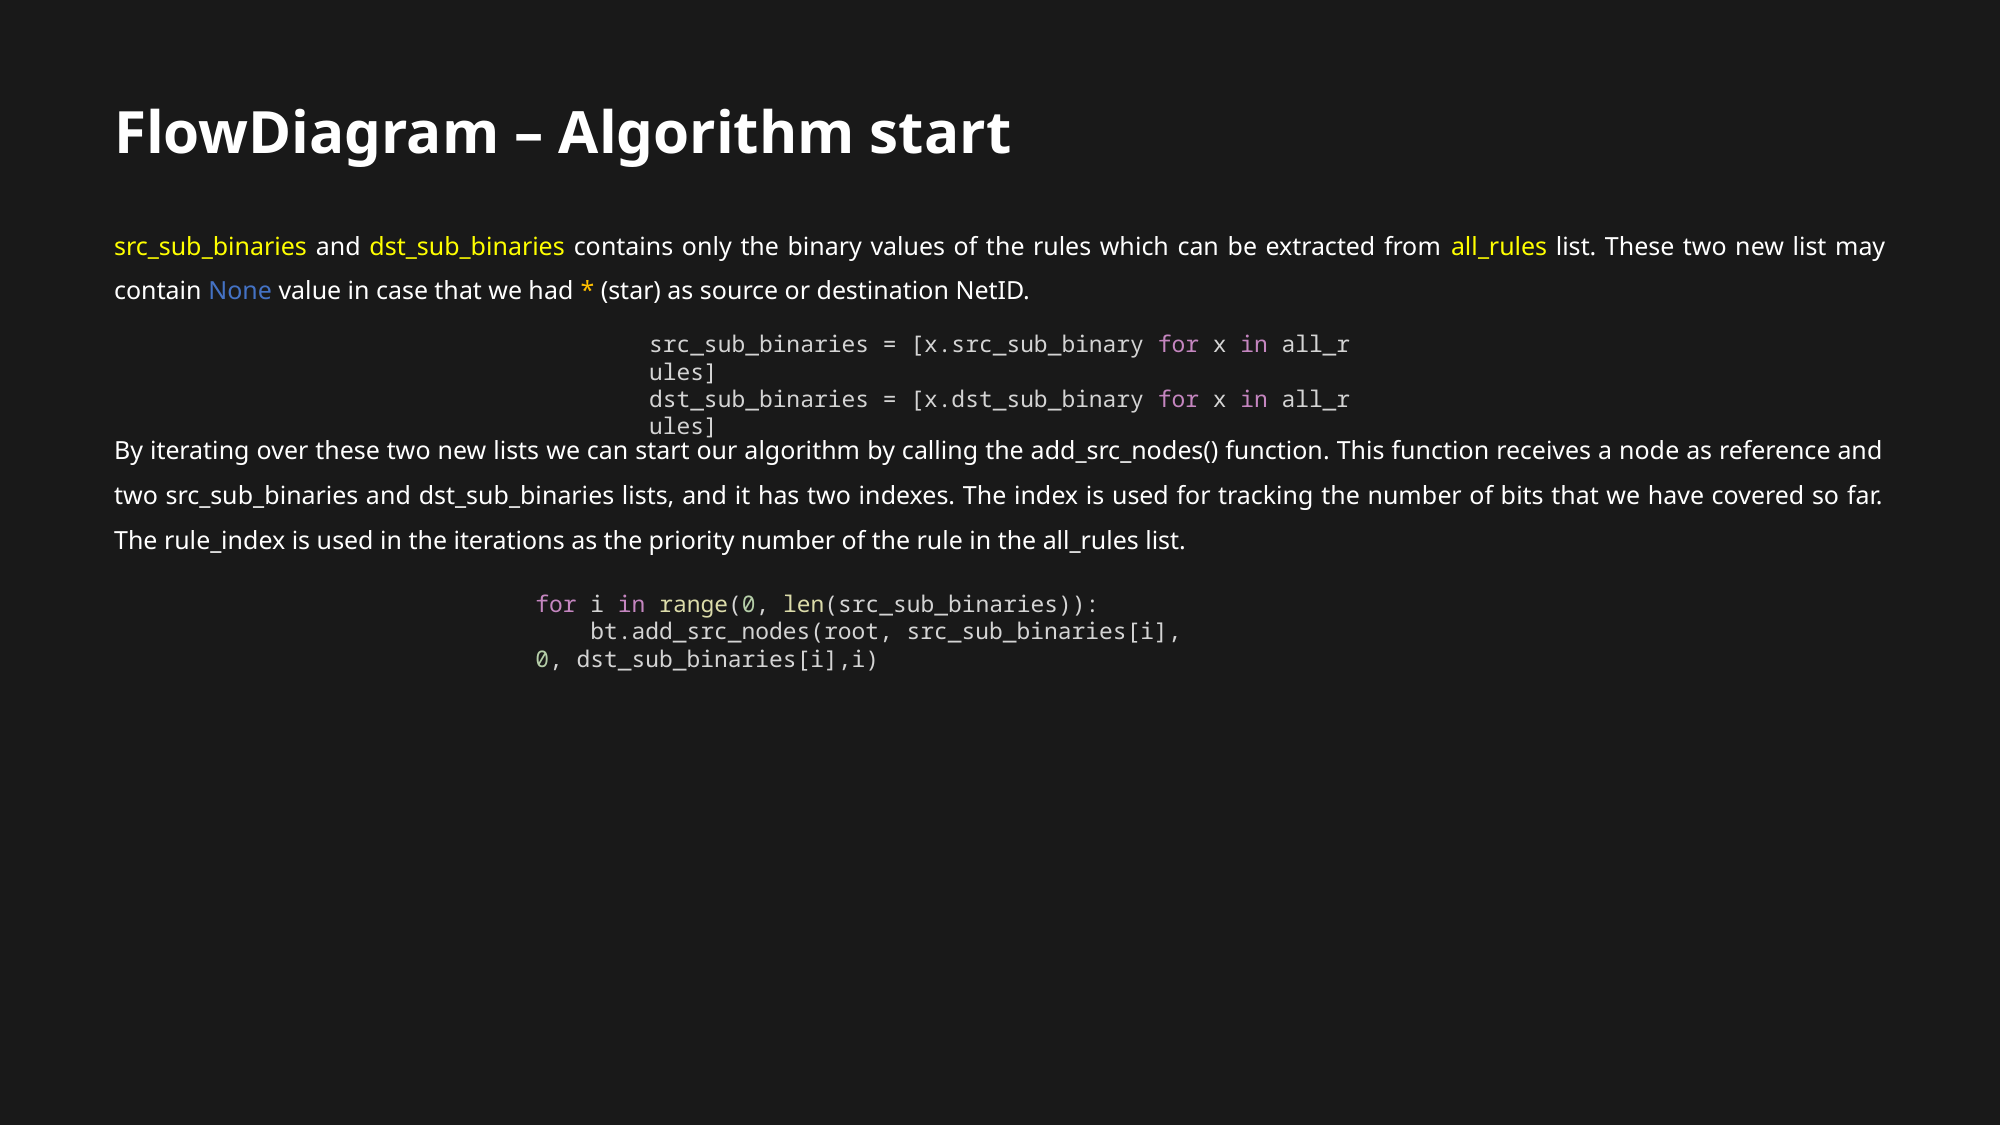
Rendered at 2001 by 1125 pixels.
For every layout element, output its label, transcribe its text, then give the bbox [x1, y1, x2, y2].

text_box By iterating over these two new lists we can start our algorithm by calling the add_src_nodes() function. This function receives a node as reference and two src_sub_binaries and dst_sub_binaries lists, and it has two indexes. The index is used for tracking the number of bits that we have covered so far. The rule_index is used in the iterations as the priority number of the rule in the all_rules list. [99, 412, 1901, 563]
text_box src_sub_binaries and dst_sub_binaries contains only the binary values of the rules which can be extracted from all_rules list. These two new list may contain None value in case that we had * (star) as source or destination NetID. [99, 207, 1901, 358]
text_box for i in range(0, len(src_sub_binaries)): bt.add_src_nodes(root, src_sub_binaries[i], 0, dst_sub_binaries[i],i) [520, 581, 1480, 679]
text_box src_sub_binaries = [x.src_sub_binary for x in all_rules] dst_sub_binaries = [x.dst_sub_binary for x in all_rules] [634, 322, 1366, 412]
title FlowDiagram – Algorithm start [99, 73, 1901, 197]
